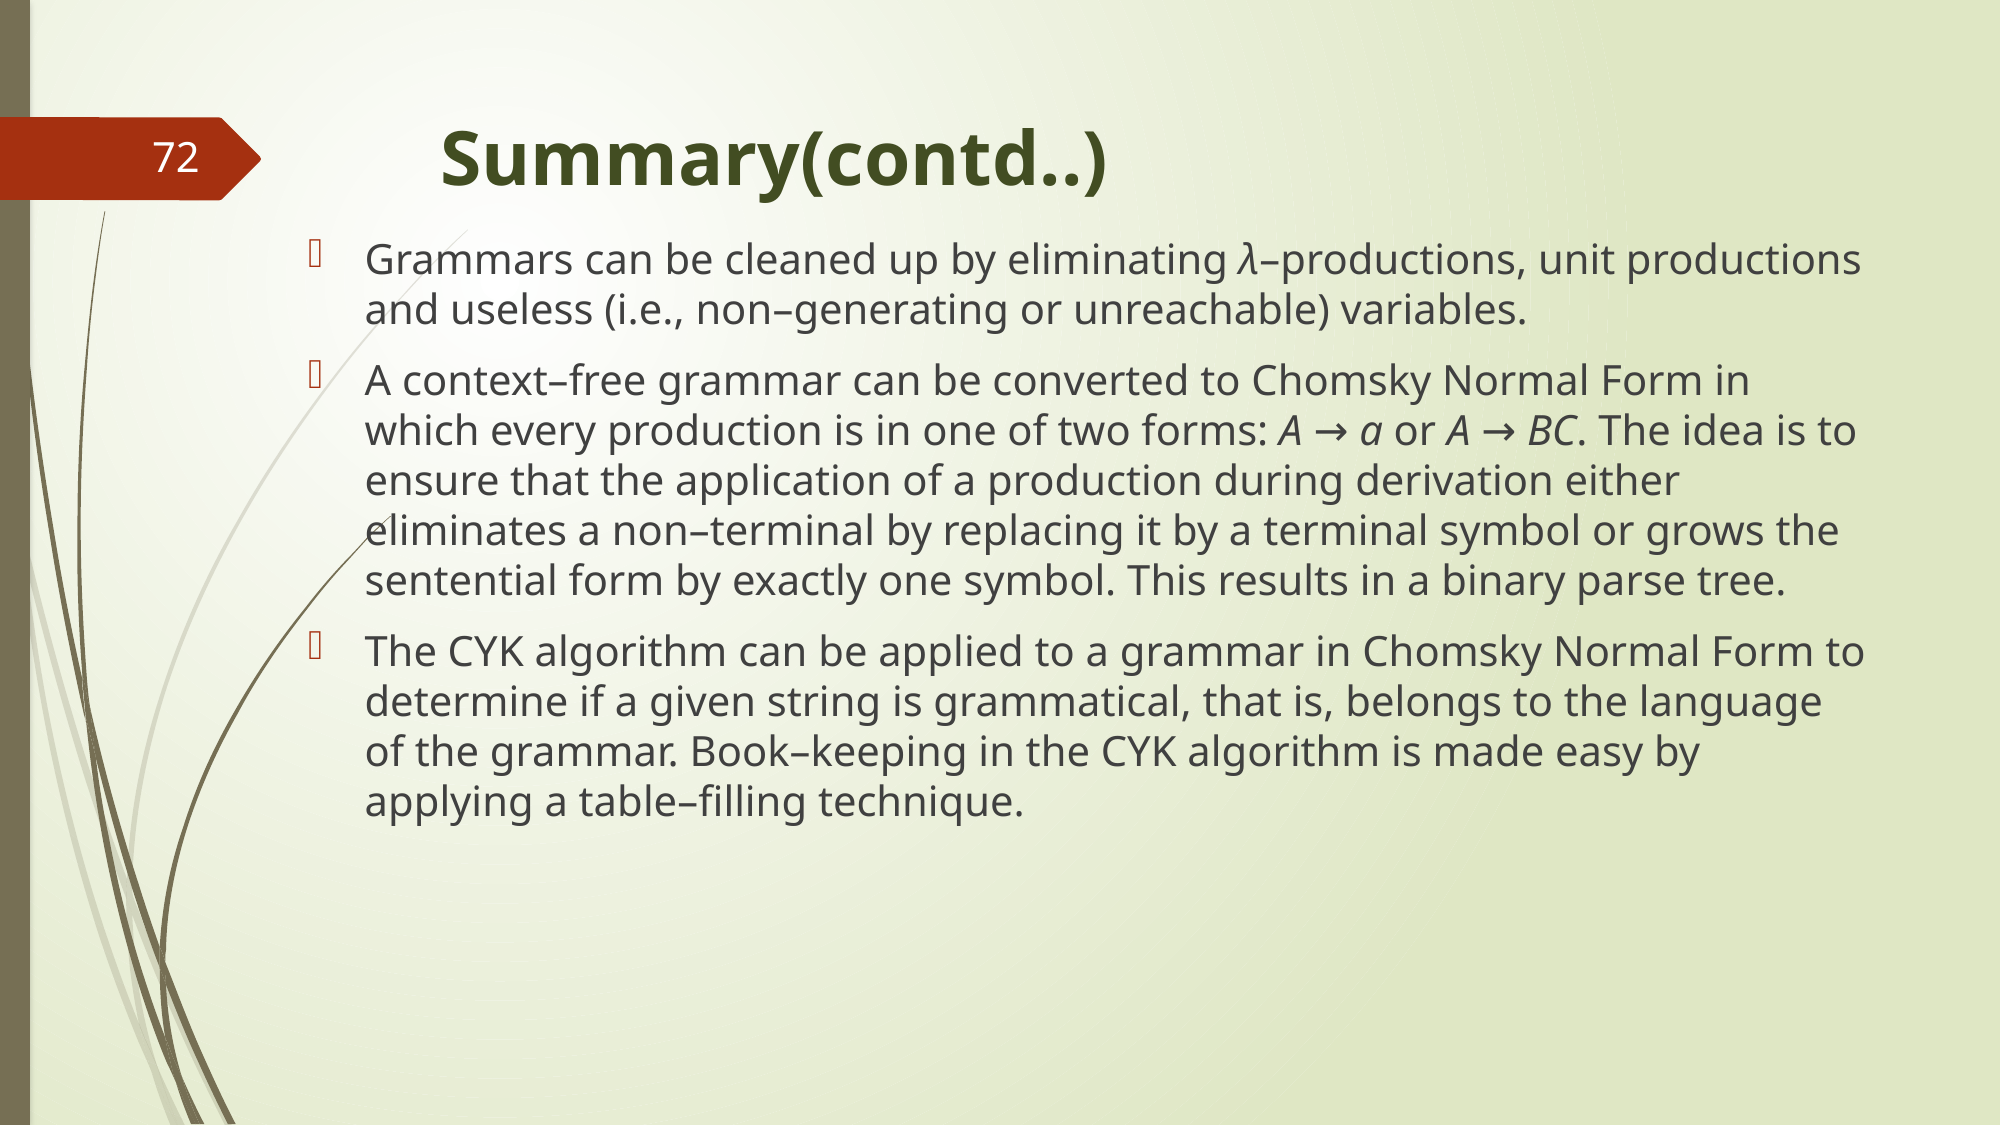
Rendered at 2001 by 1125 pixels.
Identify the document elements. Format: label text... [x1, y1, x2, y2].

list Grammars can be cleaned up by eliminating λ–productions, unit productions and useless (i.e., non–generating or unreachable) variables. A context–free grammar can be converted to Chomsky Normal Form in which every production is in one of two forms: A → a or A → BC. The idea is to ensure that the application of a production during derivation either eliminates a non–terminal by replacing it by a terminal symbol or grows the sentential form by exactly one symbol. This results in a binary parse tree. The CYK algorithm can be applied to a grammar in Chomsky Normal Form to determine if a given string is grammatical, that is, belongs to the language of the grammar. Book–keeping in the CYK algorithm is made easy by applying a table–filling technique. [293, 224, 1888, 970]
slide_number 72 [87, 129, 216, 190]
title Summary(contd..) [425, 102, 1888, 224]
